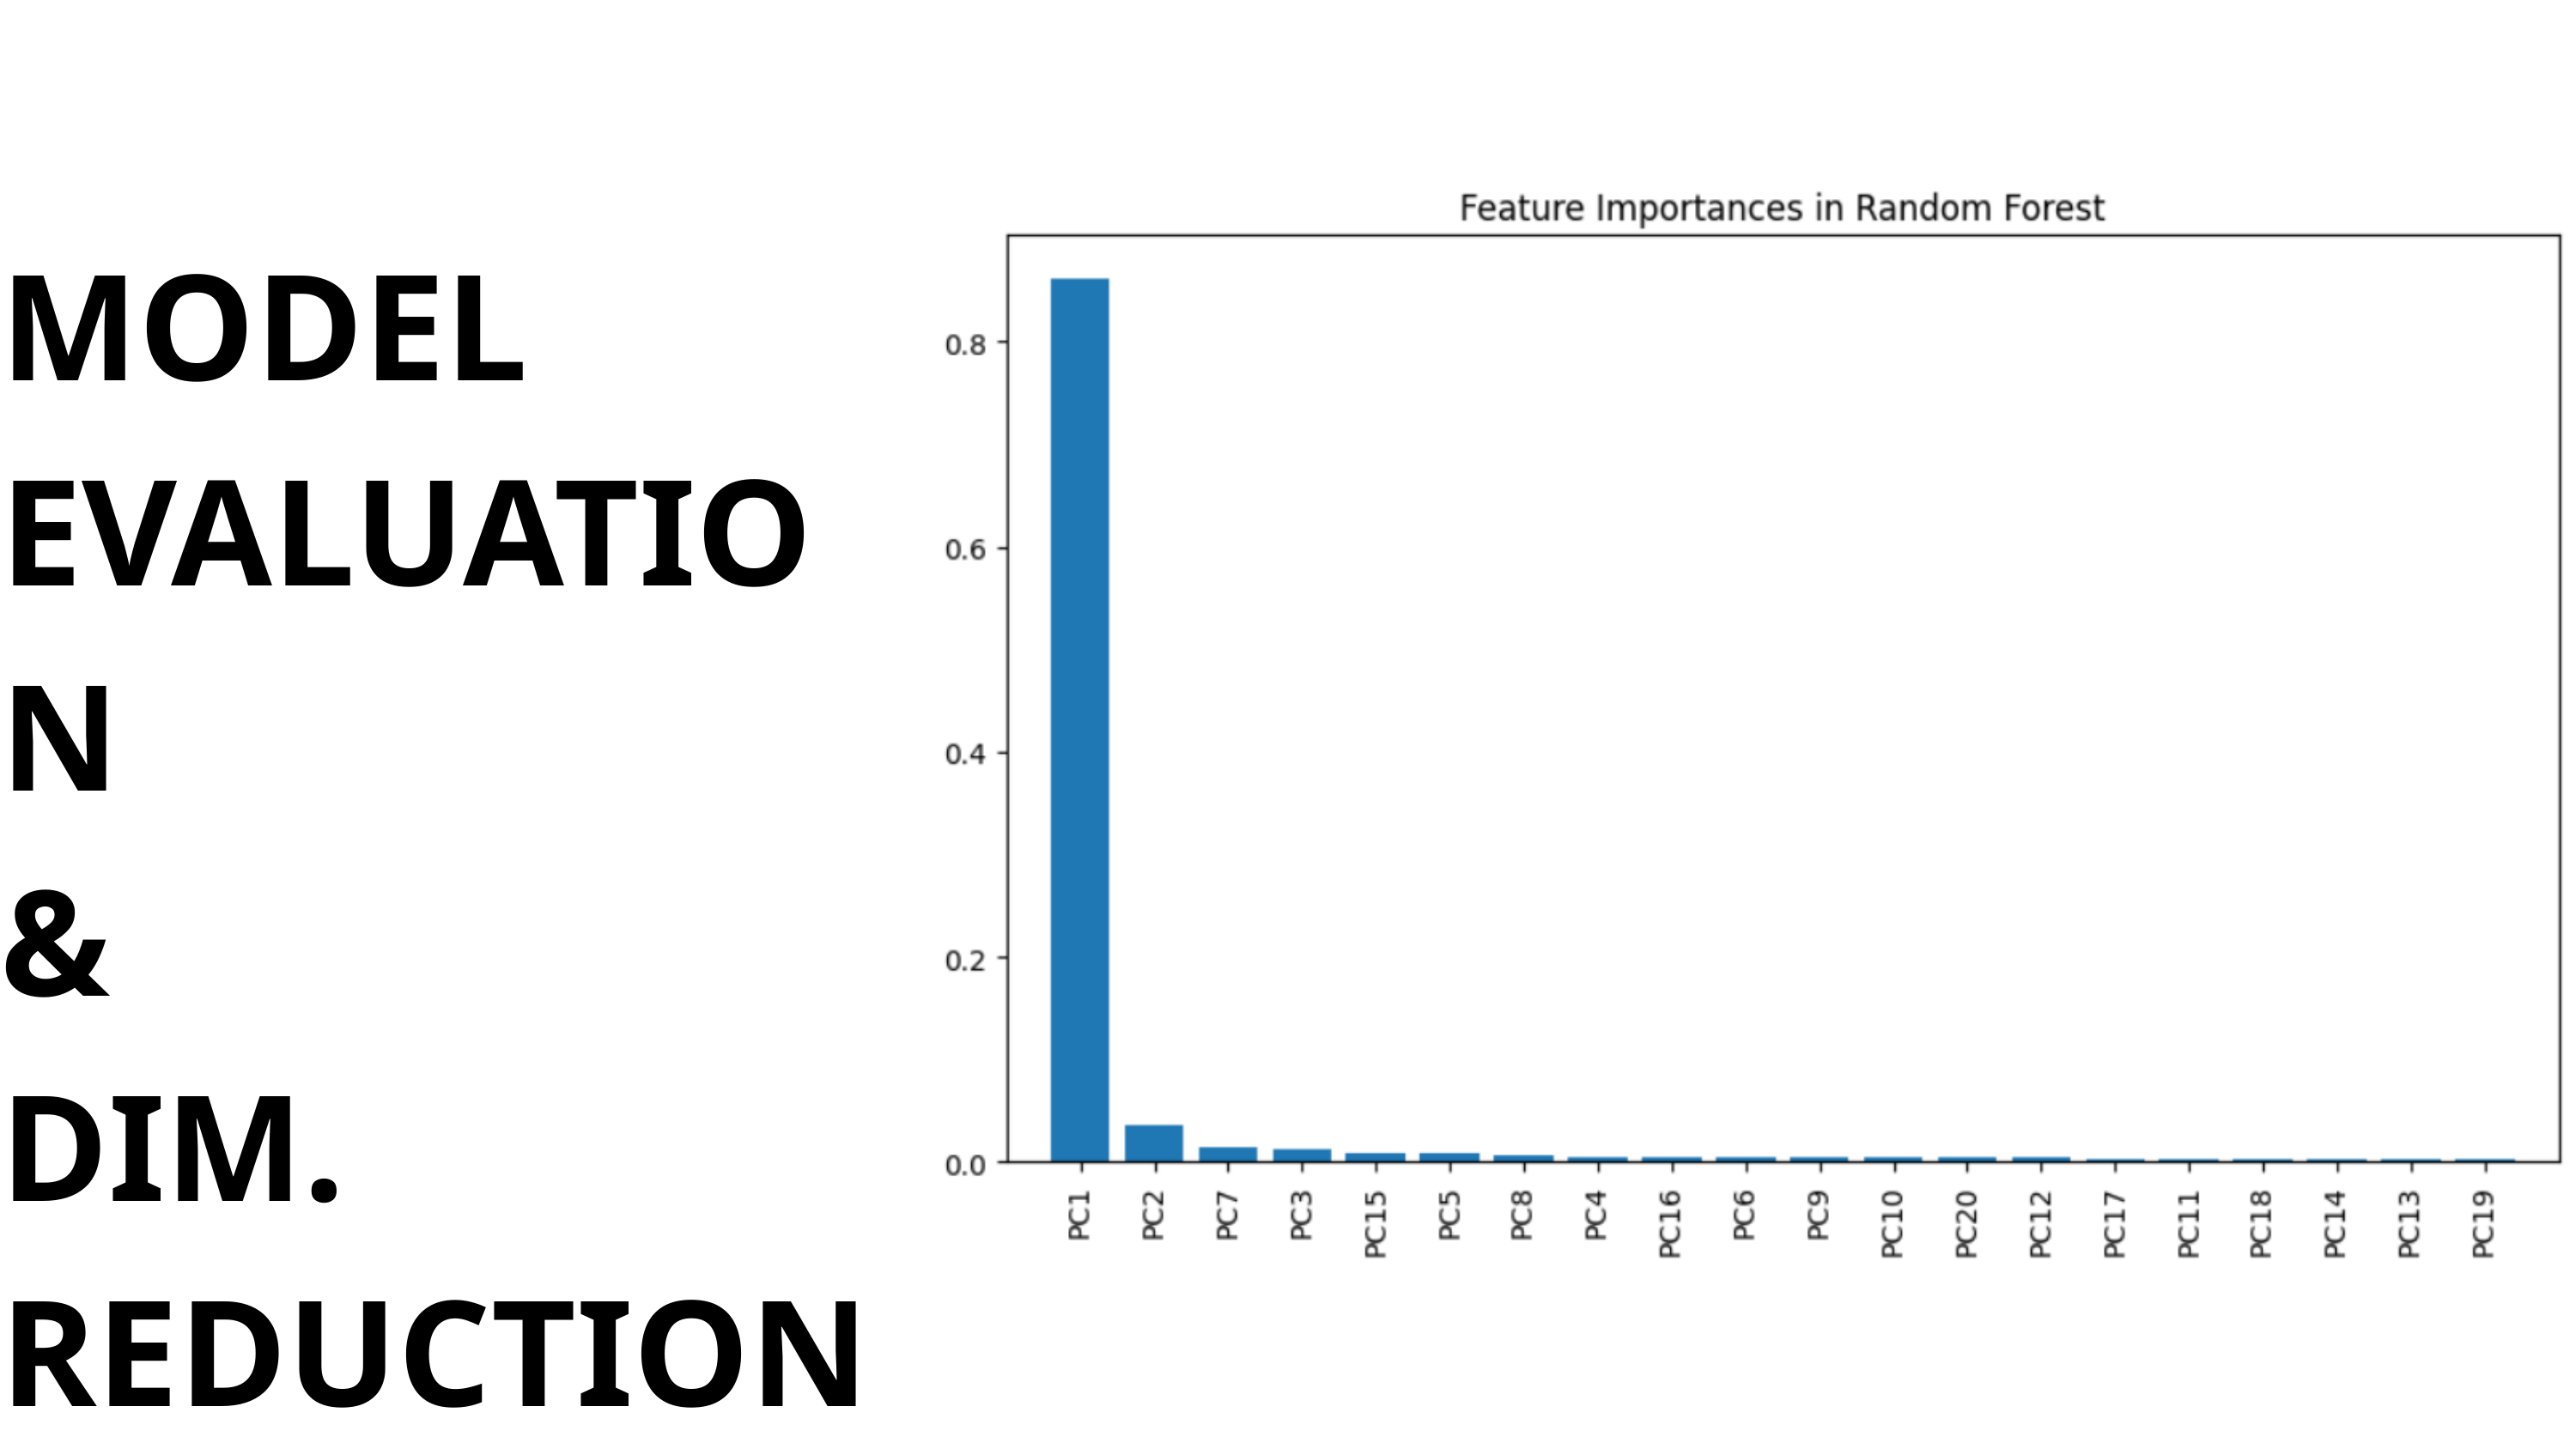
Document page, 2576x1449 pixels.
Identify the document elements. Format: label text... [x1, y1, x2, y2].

text_box MODEL EVALUATION & DIM. REDUCTION [0, 204, 924, 1437]
text_box [923, 174, 2576, 1274]
